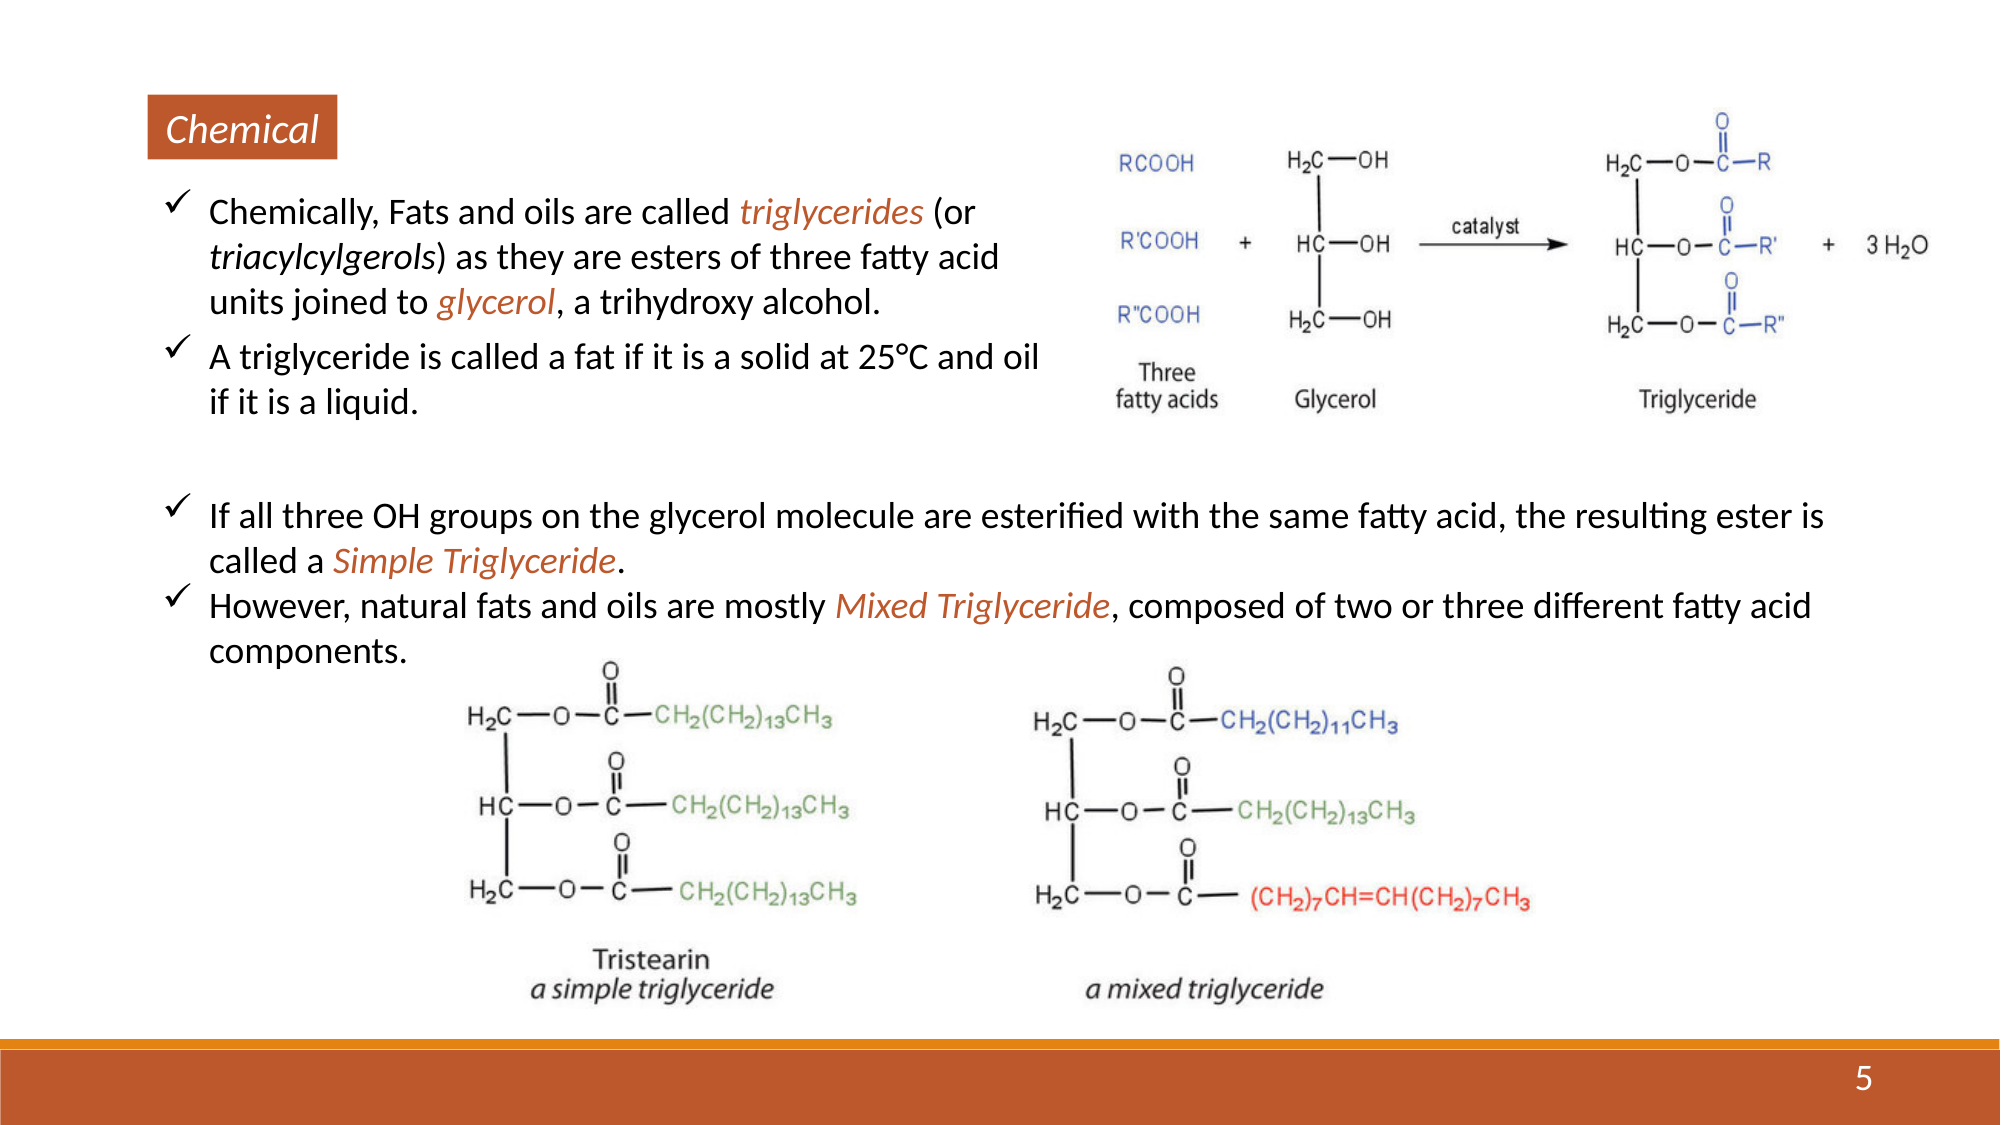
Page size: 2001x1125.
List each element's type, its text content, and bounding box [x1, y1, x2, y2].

text_box 5 [1829, 1045, 1899, 1106]
text_box Chemically, Fats and oils are called triglycerides (or triacylcylgerols) as they are esters of three fatty acid units joined to glycerol, a trihydroxy alcohol. A triglyceride is called a fat if it is a solid at 25°C and oil if it is a liquid. [147, 179, 1080, 430]
picture [1115, 107, 1931, 418]
text_box If all three OH groups on the glycerol molecule are esterified with the same fatty acid, the resulting ester is called a Simple Triglyceride. However, natural fats and oils are mostly Mixed Triglyceride, composed of two or three different fatty acid components. [147, 483, 1855, 679]
picture [464, 658, 1536, 1009]
text_box Chemical [147, 94, 338, 160]
